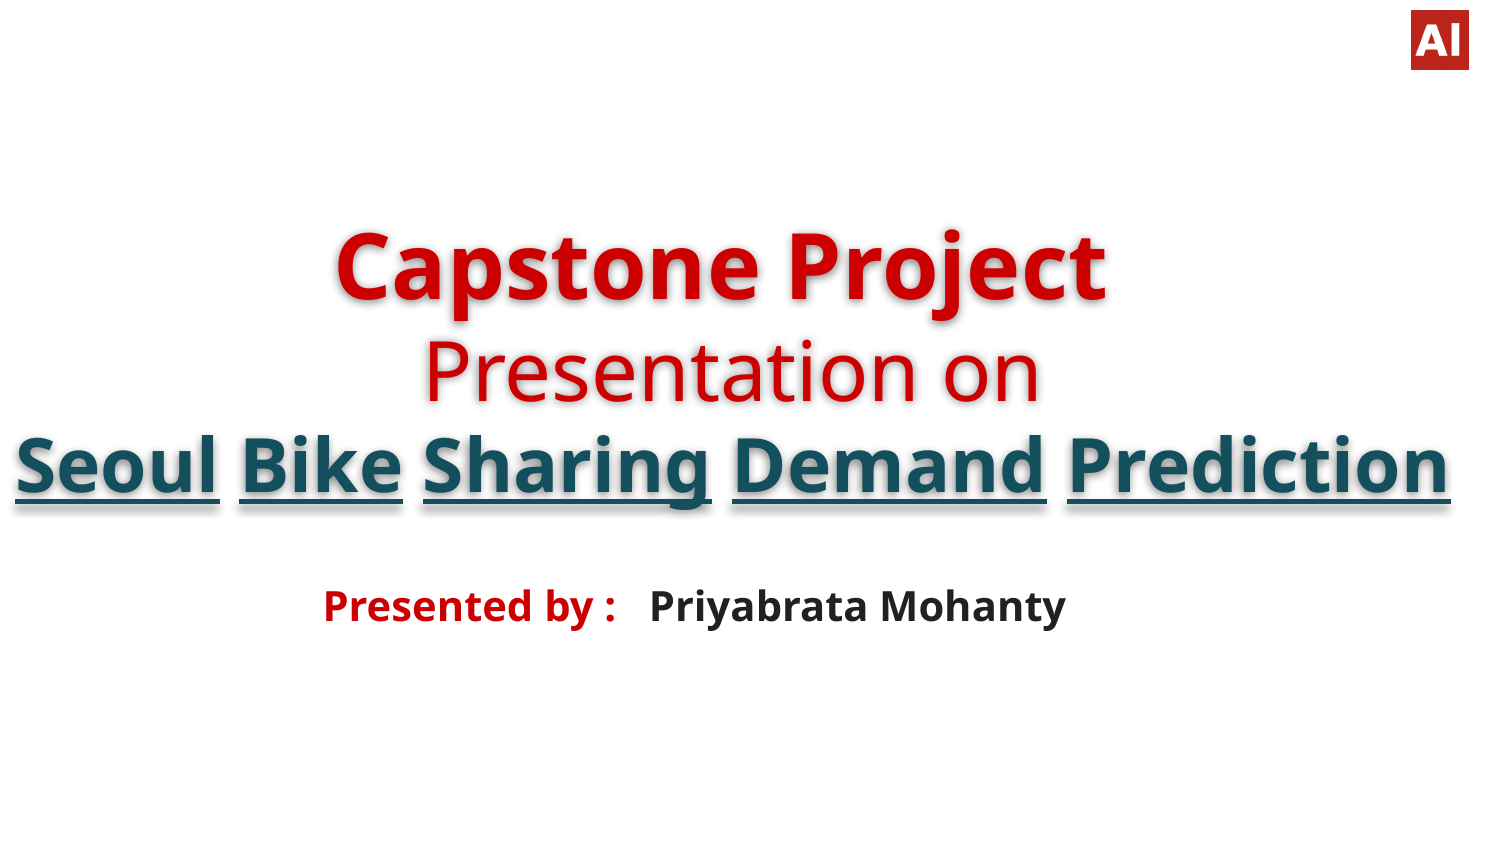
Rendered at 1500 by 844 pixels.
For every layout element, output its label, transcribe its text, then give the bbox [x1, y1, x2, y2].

text_box Capstone Project Presentation on Seoul Bike Sharing Demand Prediction [0, 136, 1466, 523]
text_box Presented by : Priyabrata Mohanty [307, 572, 1159, 637]
picture [1449, 10, 1469, 70]
title [51, 0, 1449, 131]
